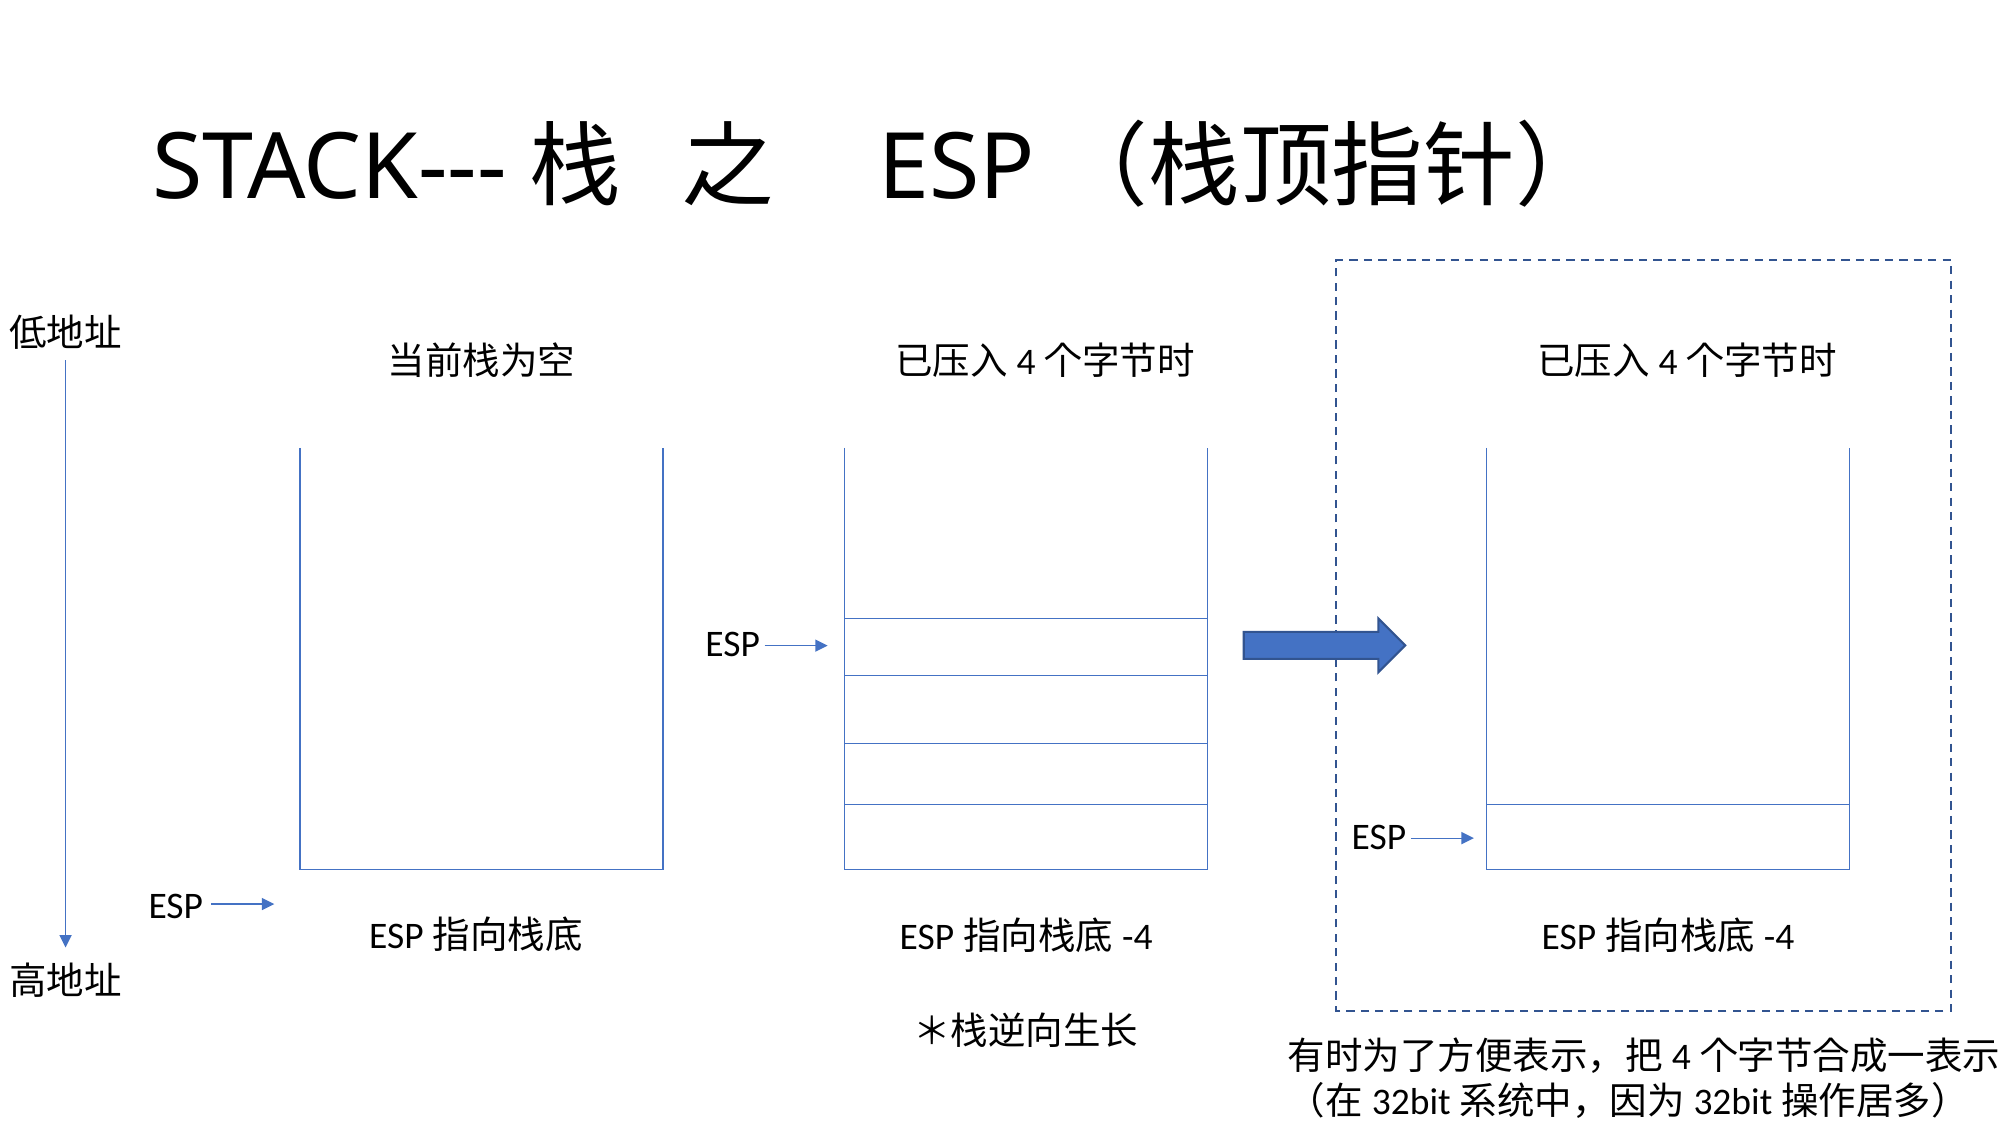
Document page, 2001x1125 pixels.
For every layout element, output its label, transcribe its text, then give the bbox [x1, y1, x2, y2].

text_box ESP指向栈底 [354, 904, 598, 964]
text_box ESP [133, 873, 219, 933]
text_box 已压入4个字节时 [880, 329, 1210, 390]
text_box 低地址 [0, 301, 137, 362]
text_box ＊栈逆向生长 [898, 999, 1154, 1060]
text_box [1242, 615, 1407, 675]
text_box [1335, 259, 1952, 1012]
text_box 有时为了方便表示，把4个字节合成一表示 （在32bit系统中，因为32bit操作居多） [1273, 1024, 2000, 1125]
text_box 高地址 [0, 949, 137, 1010]
title STACK---栈 之 ESP（栈顶指针） [137, 59, 1863, 278]
text_box ESP指向栈底-4 [884, 904, 1168, 965]
text_box 当前栈为空 [372, 329, 591, 390]
text_box ESP [690, 611, 775, 672]
